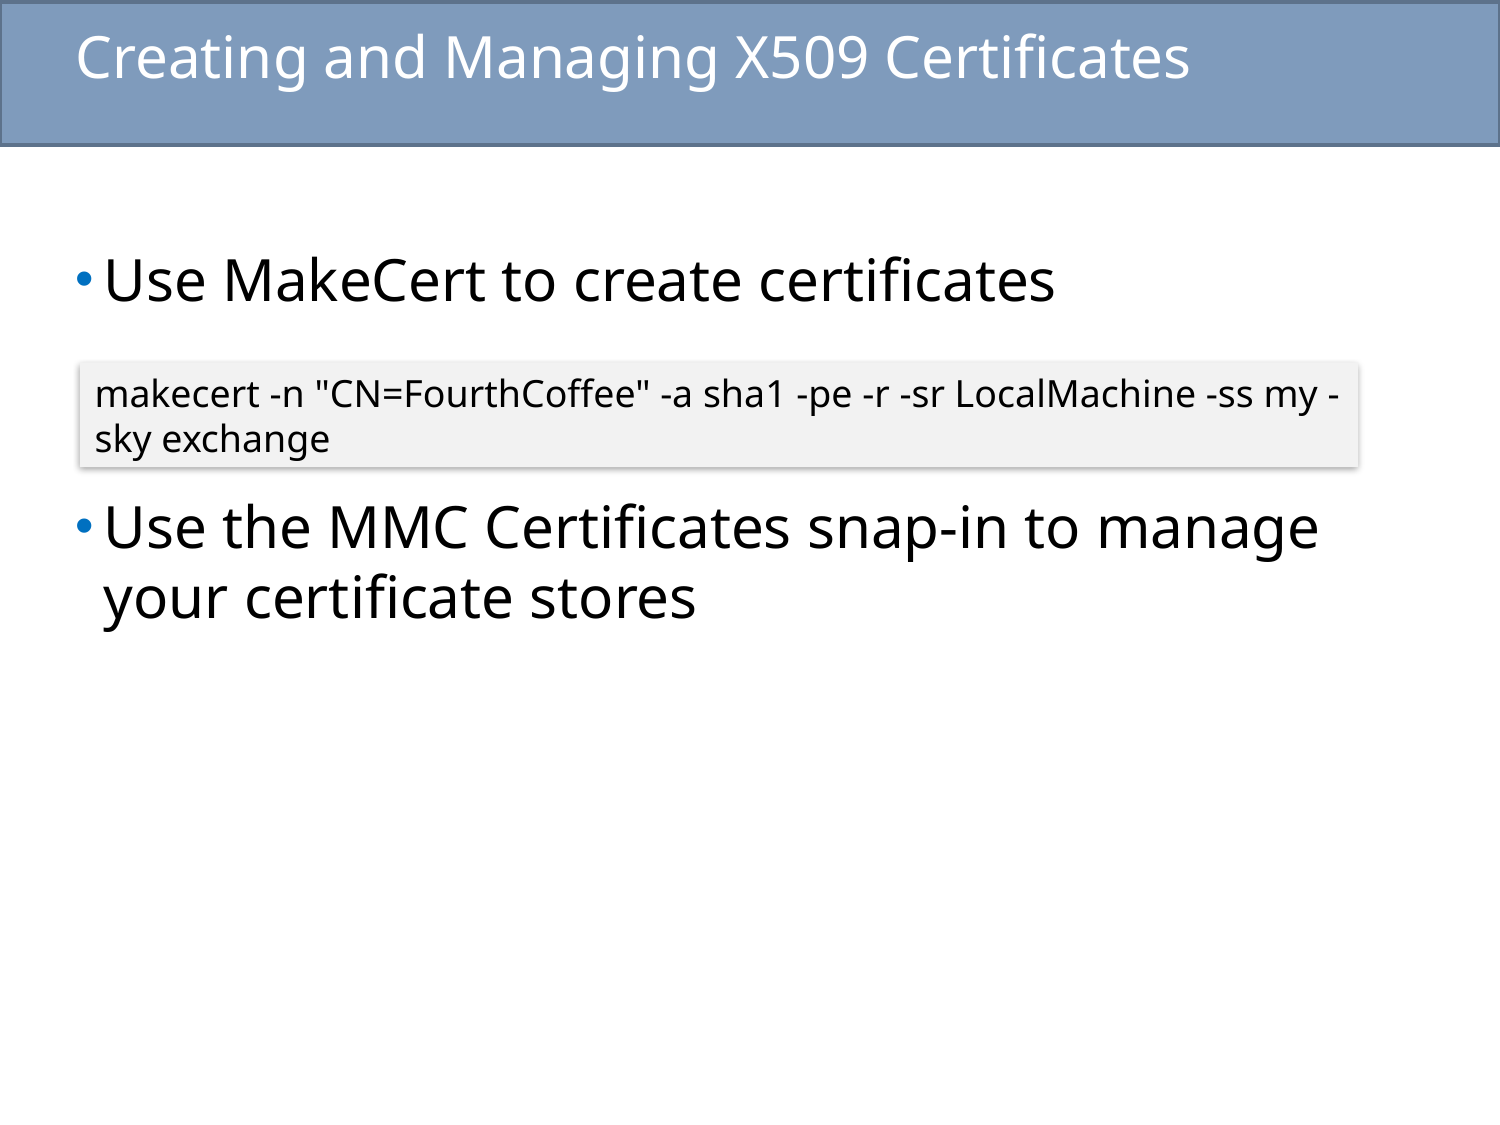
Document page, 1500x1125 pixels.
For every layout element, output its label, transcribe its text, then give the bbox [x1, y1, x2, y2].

title Creating and Managing X509 Certificates [75, 0, 1351, 122]
text_box makecert -n "CN=FourthCoffee" -a sha1 -pe -r -sr LocalMachine -ss my -sky exchange [79, 362, 1359, 468]
text_box Use MakeCert to create certificates Use the MMC Certificates snap-in to manage your certificate stores [75, 470, 1347, 963]
text_box Use MakeCert to create certificates Use the MMC Certificates snap-in to manage your certificate stores [75, 242, 1347, 364]
